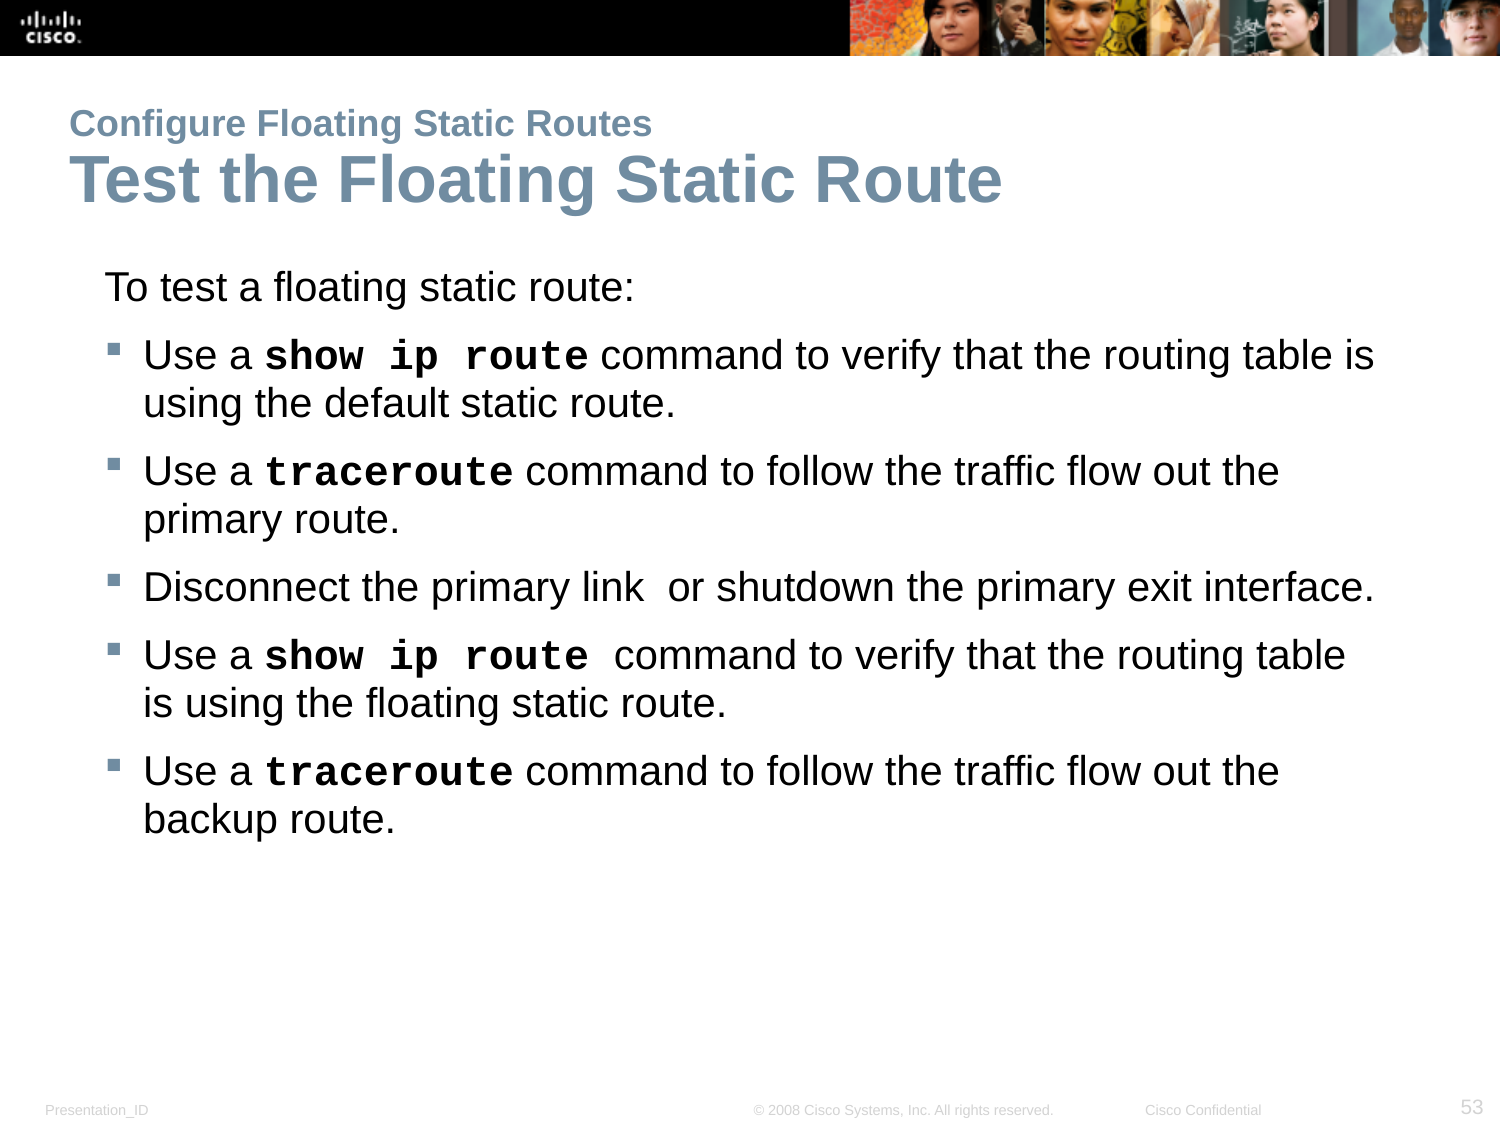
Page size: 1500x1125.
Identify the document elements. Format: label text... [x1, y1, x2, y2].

list To test a floating static route: Use a show ip route command to verify that the routing table is using the default static route. Use a traceroute command to follow the traffic flow out the primary route. Disconnect the primary link or shutdown the primary exit interface. Use a show ip route command to verify that the routing table is using the floating static route. Use a traceroute command to follow the traffic flow out the backup route. [90, 256, 1394, 977]
title Configure Floating Static Routes Test the Floating Static Route [55, 80, 1444, 224]
picture [0, 0, 1500, 56]
